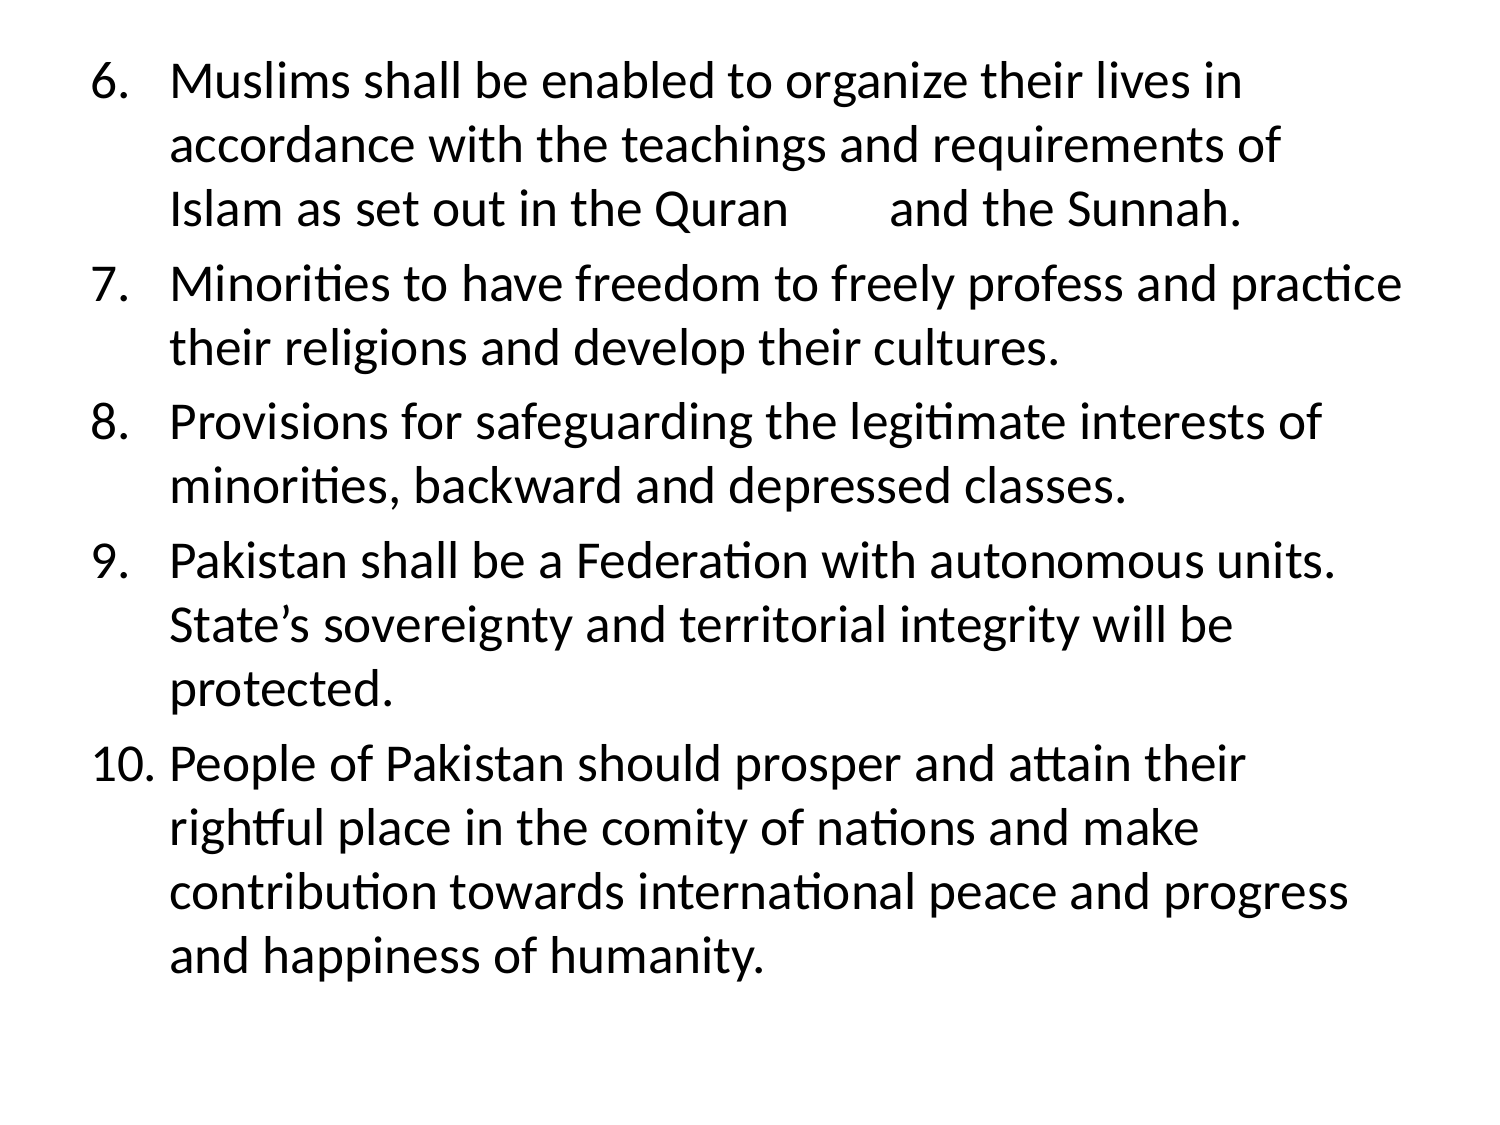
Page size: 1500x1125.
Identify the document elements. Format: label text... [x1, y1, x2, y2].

list Muslims shall be enabled to organize their lives in accordance with the teachings and requirements of Islam as set out in the Quran and the Sunnah. Minorities to have freedom to freely profess and practice their religions and develop their cultures. Provisions for safeguarding the legitimate interests of minorities, backward and depressed classes. Pakistan shall be a Federation with autonomous units. State’s sovereignty and territorial integrity will be protected. People of Pakistan should prosper and attain their rightful place in the comity of nations and make contribution towards international peace and progress and happiness of humanity. [75, 37, 1425, 1005]
